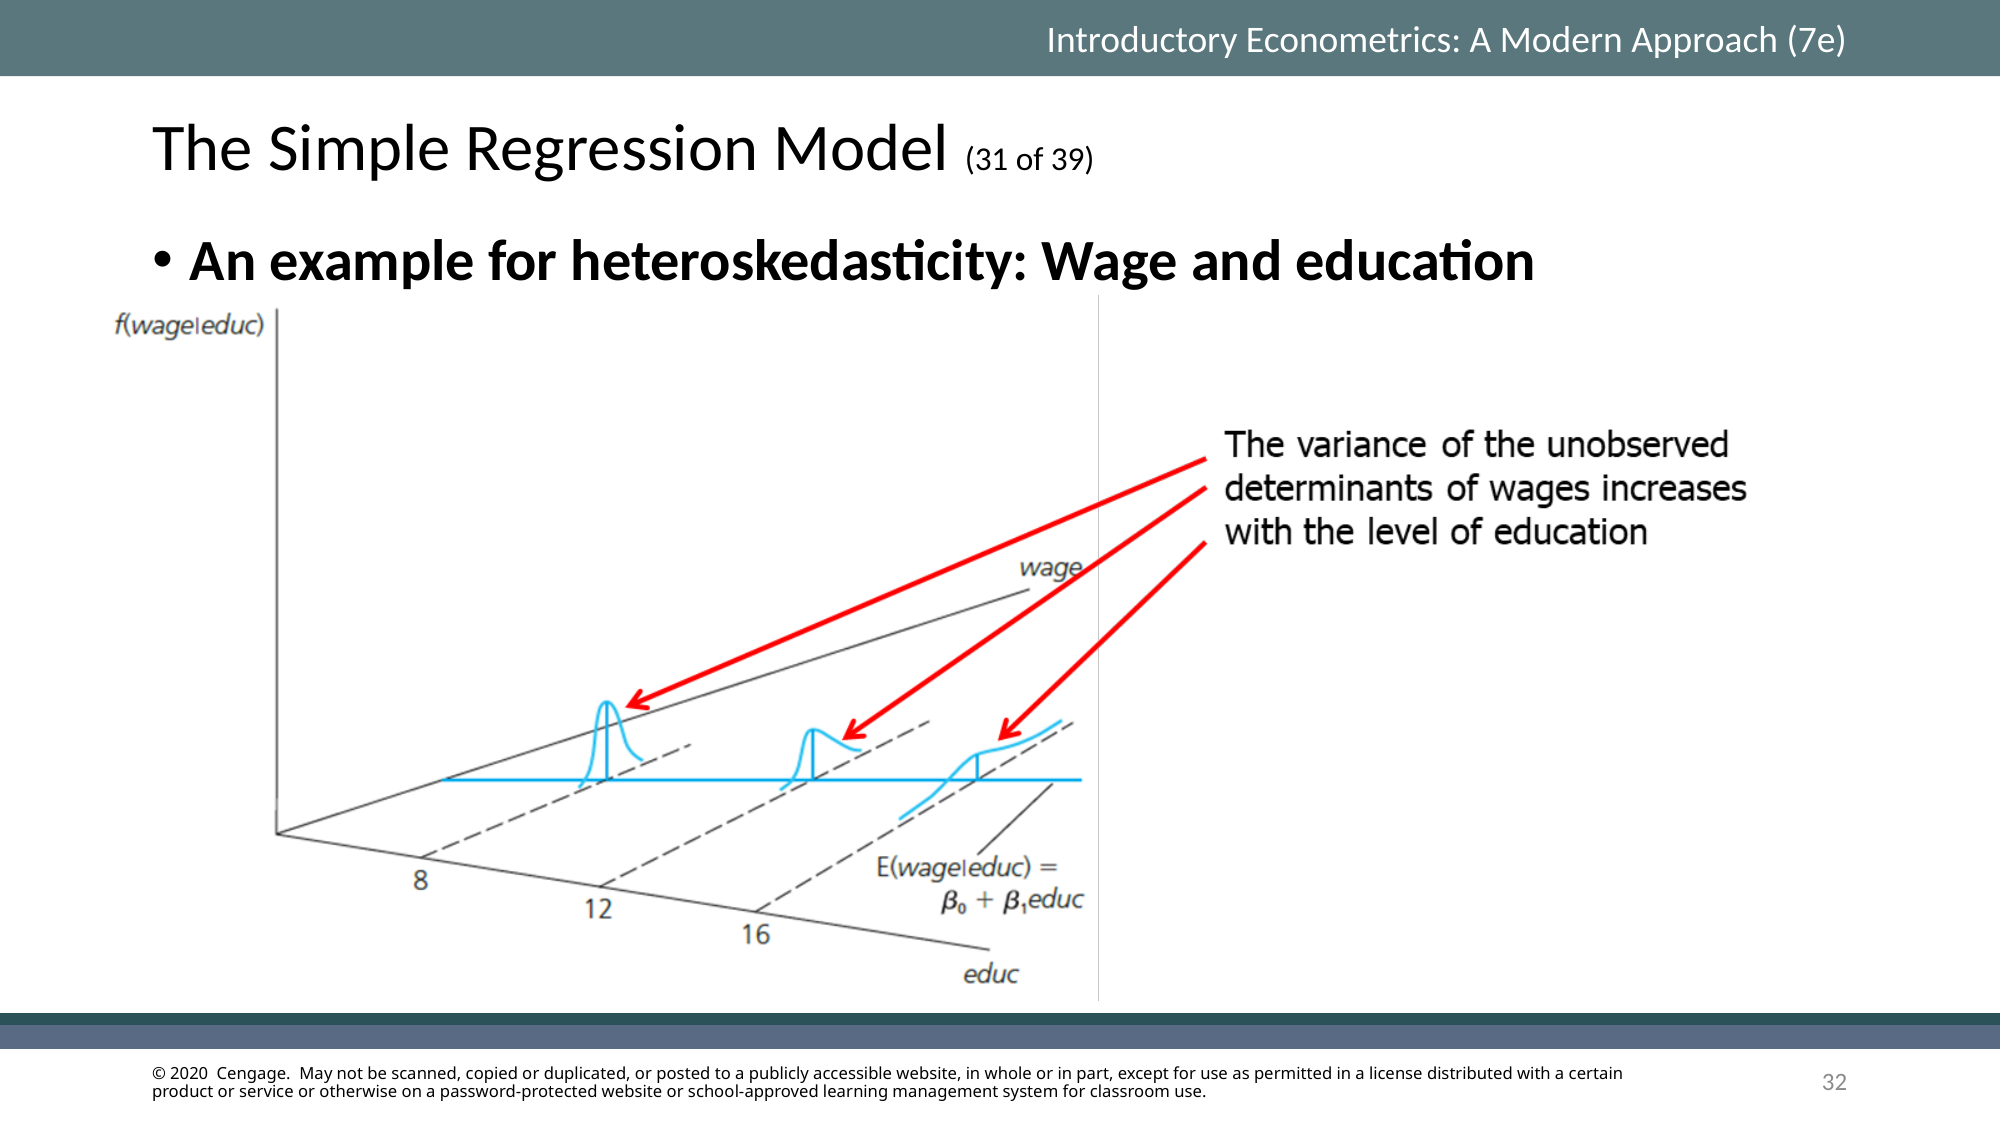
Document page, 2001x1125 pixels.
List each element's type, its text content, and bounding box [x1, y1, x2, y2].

picture [109, 295, 1863, 1001]
slide_number 32 [1759, 1057, 1863, 1103]
title The Simple Regression Model (31 of 39) [137, 104, 1863, 225]
list An example for heteroskedasticity: Wage and education [137, 225, 1863, 295]
